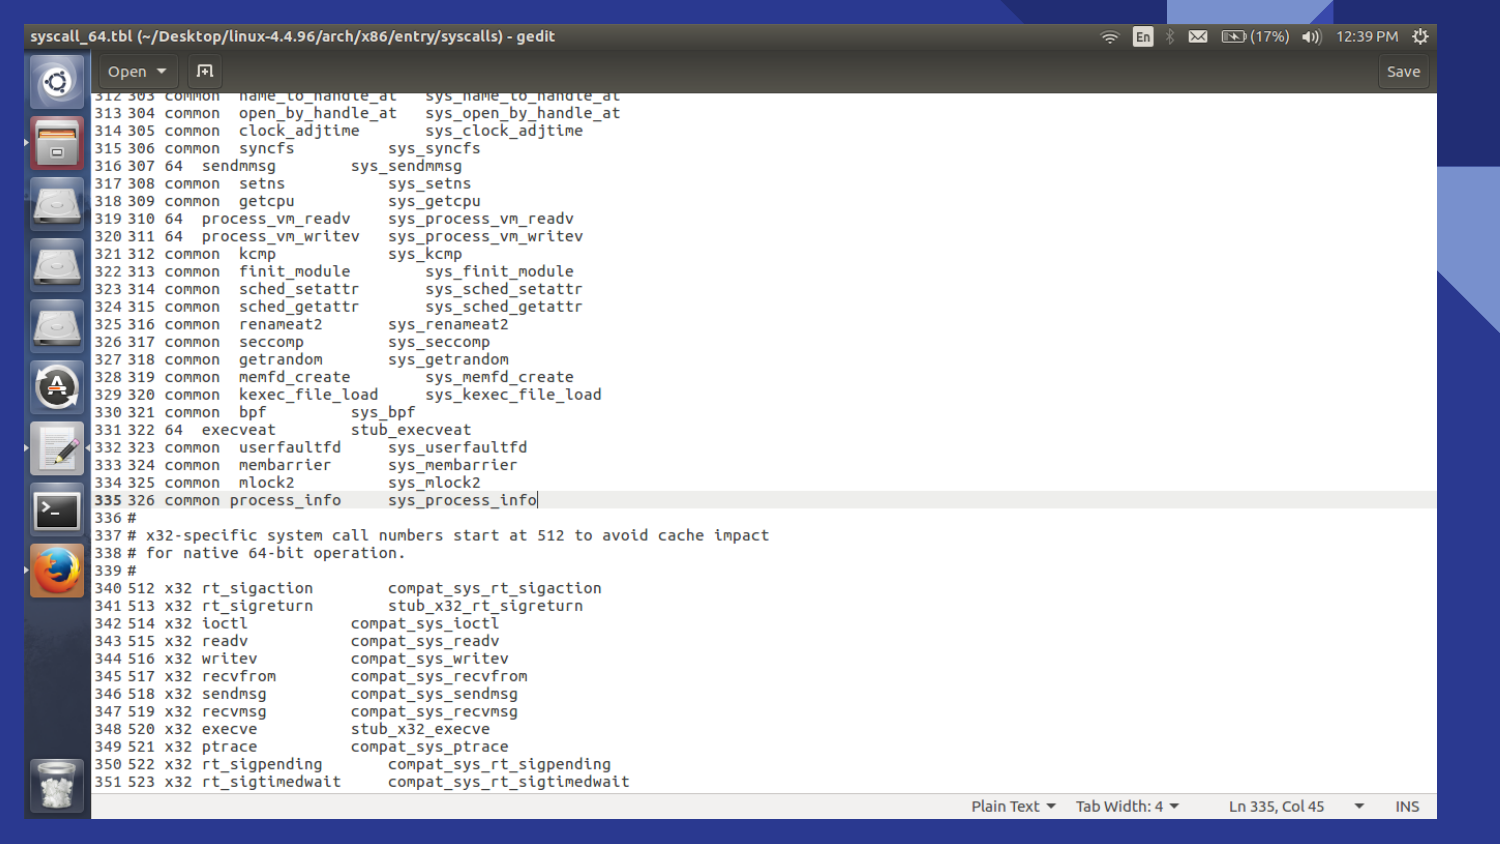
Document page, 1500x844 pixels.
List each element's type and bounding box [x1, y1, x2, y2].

picture [24, 24, 1437, 819]
